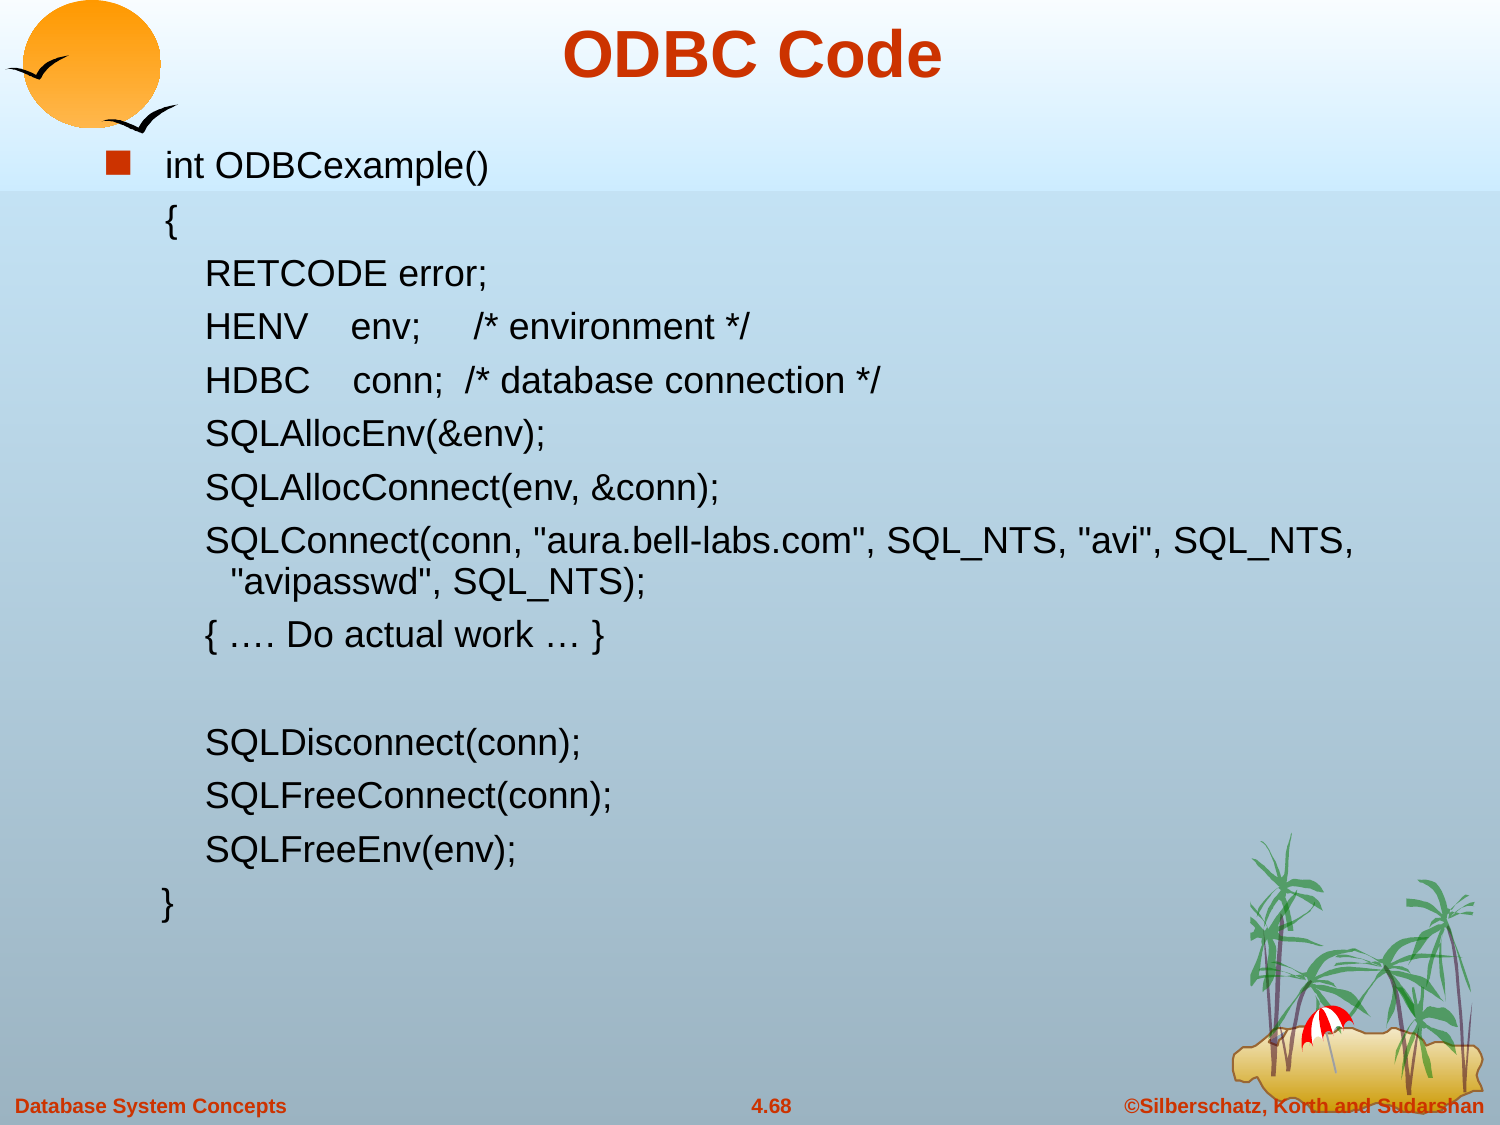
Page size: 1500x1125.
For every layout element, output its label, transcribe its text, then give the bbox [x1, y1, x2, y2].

list int ODBCexample() { RETCODE error; HENV env; /* environment */ HDBC conn; /* database connection */ SQLAllocEnv(&env); SQLAllocConnect(env, &conn); SQLConnect(conn, "aura.bell-labs.com", SQL_NTS, "avi", SQL_NTS, "avipasswd", SQL_NTS); { …. Do actual work … } SQLDisconnect(conn); SQLFreeConnect(conn); SQLFreeEnv(env); } [93, 138, 1451, 1015]
title ODBC Code [90, 0, 1416, 99]
